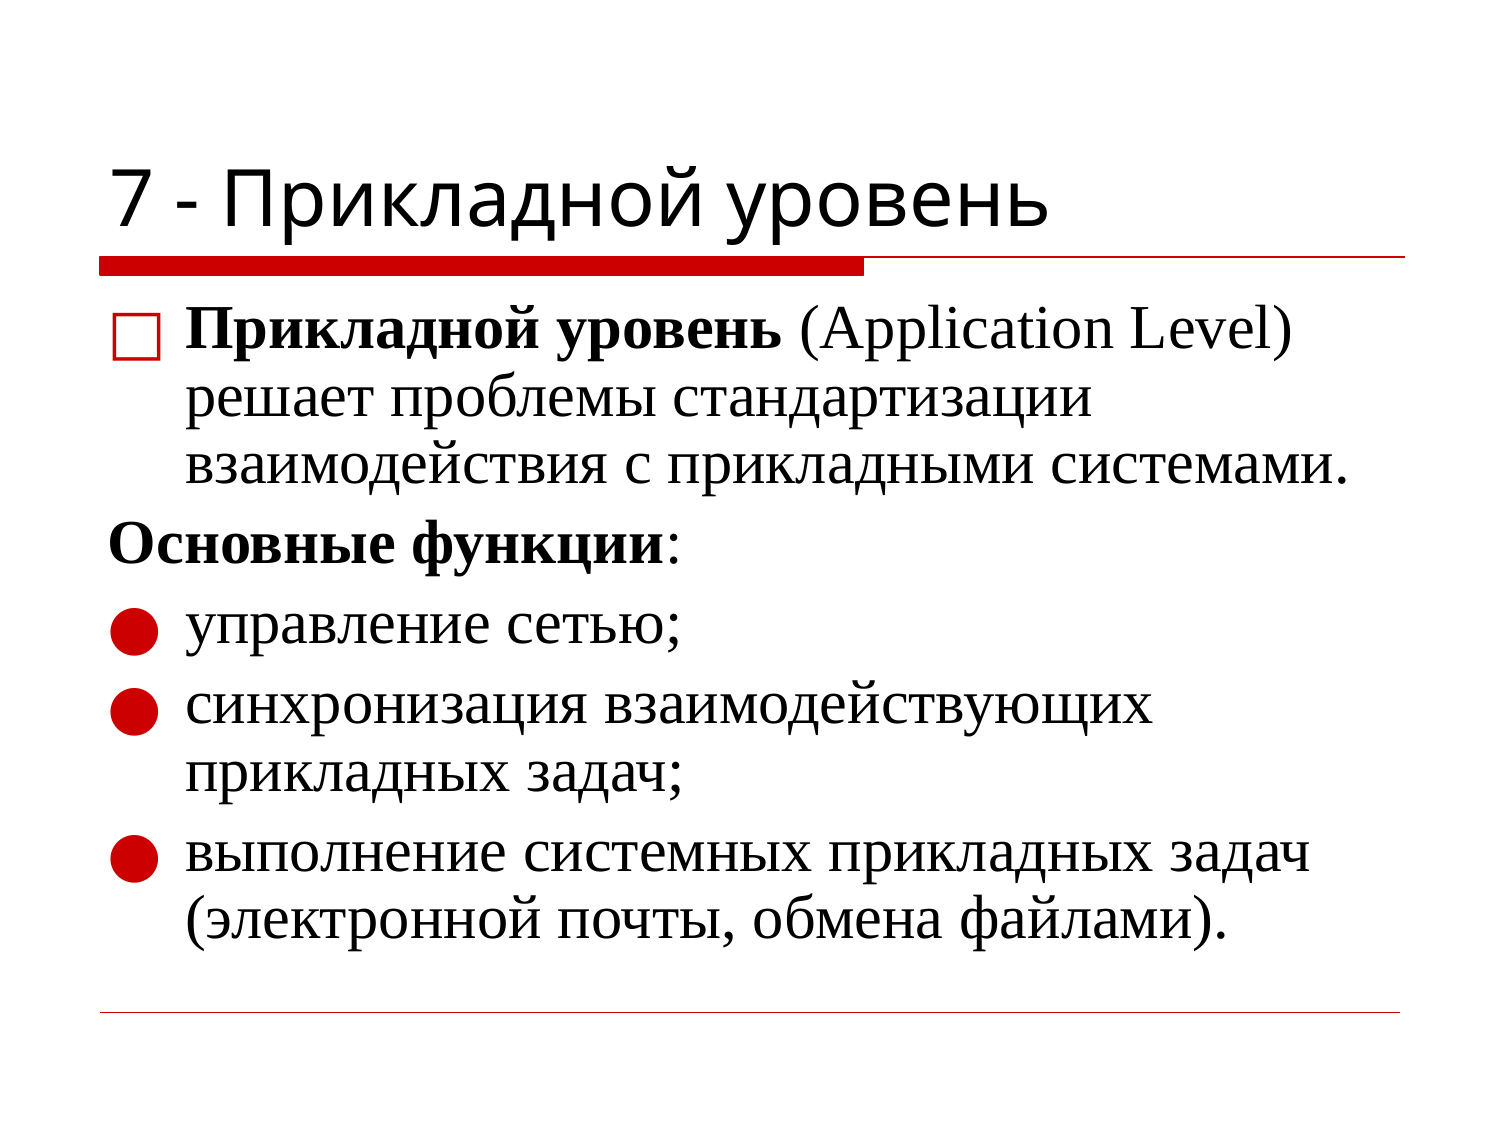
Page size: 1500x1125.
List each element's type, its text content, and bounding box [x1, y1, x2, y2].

title 7 - Прикладной уровень [94, 50, 1407, 250]
list Прикладной уровень (Application Level) решает проблемы стандартизации взаимодействия с прикладными системами. Основные функции: управление сетью; синхронизация взаимодействующих прикладных задач; выполнение системных прикладных задач (электронной почты, обмена файлами). [92, 287, 1406, 988]
